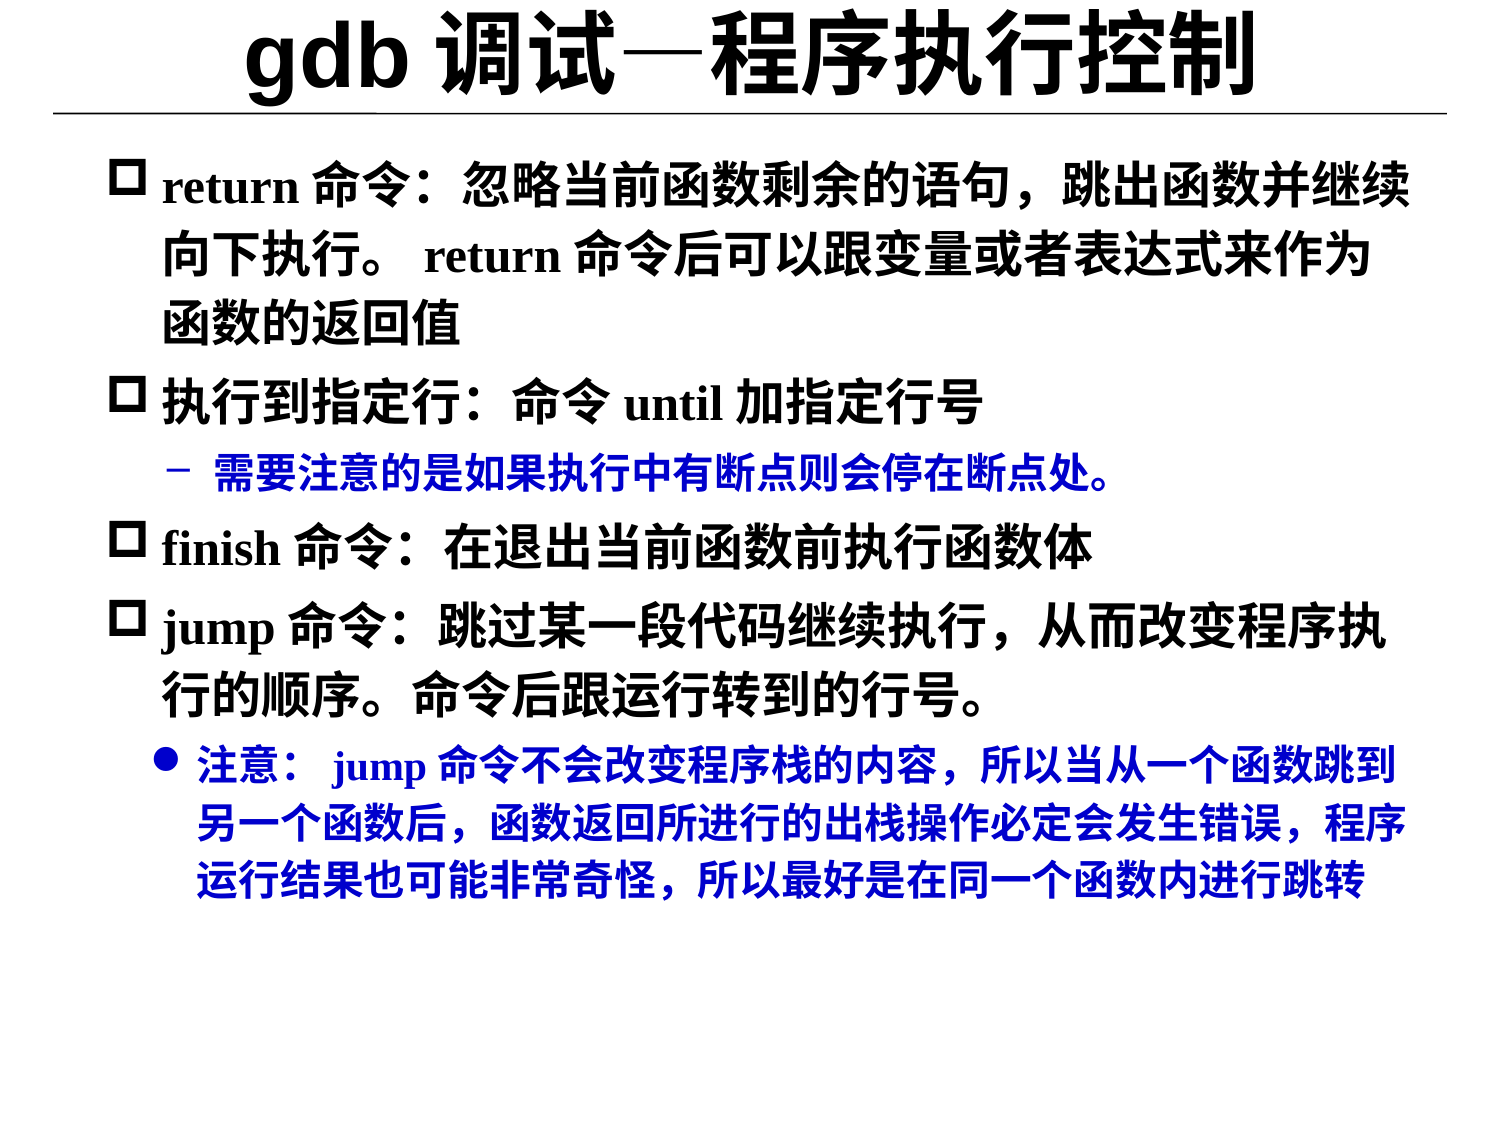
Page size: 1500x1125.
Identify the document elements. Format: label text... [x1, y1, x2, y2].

list return命令：忽略当前函数剩余的语句，跳出函数并继续向下执行。return命令后可以跟变量或者表达式来作为函数的返回值 执行到指定行：命令until加指定行号 需要注意的是如果执行中有断点则会停在断点处。 finish命令：在退出当前函数前执行函数体 jump命令：跳过某一段代码继续执行，从而改变程序执行的顺序。命令后跟运行转到的行号。 注意：jump命令不会改变程序栈的内容，所以当从一个函数跳到另一个函数后，函数返回所进行的出栈操作必定会发生错误，程序运行结果也可能非常奇怪，所以最好是在同一个函数内进行跳转 [76, 136, 1428, 994]
title gdb调试—程序执行控制 [76, 4, 1428, 98]
